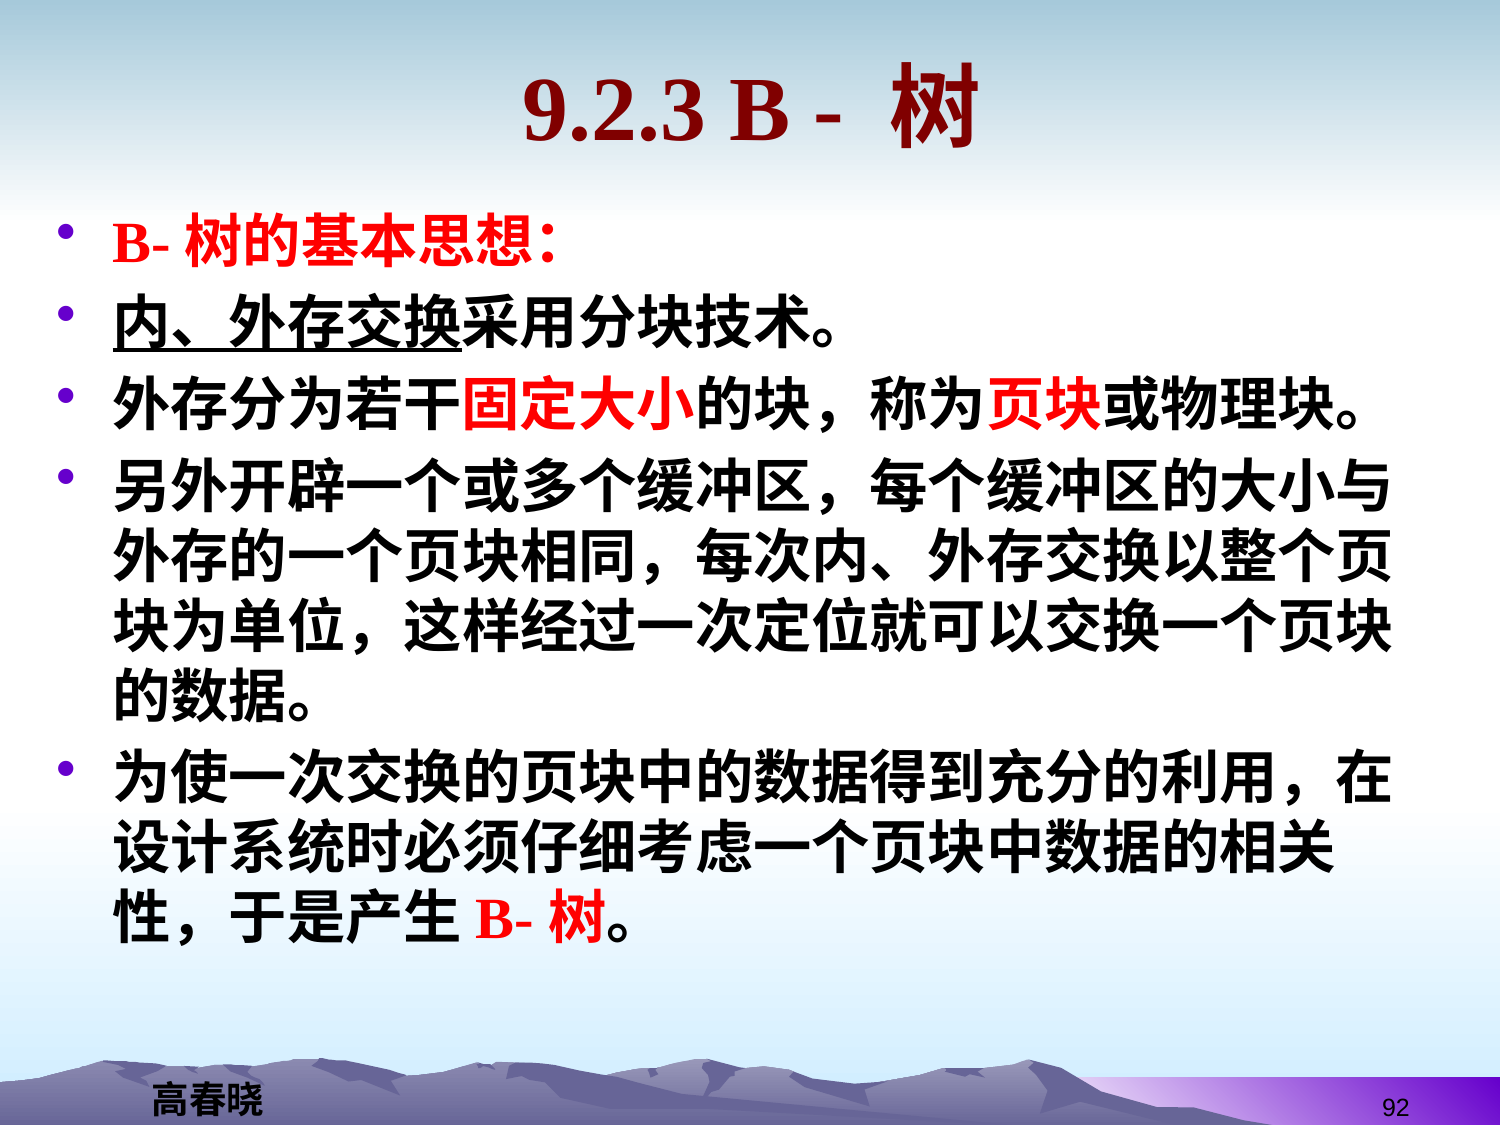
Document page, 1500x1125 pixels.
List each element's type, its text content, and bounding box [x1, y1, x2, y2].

title 9.2.3 B - 树 [76, 18, 1428, 188]
slide_number 92 [1074, 1054, 1426, 1125]
list B-树的基本思想： 内、外存交换采用分块技术。 外存分为若干固定大小的块，称为页块或物理块。 另外开辟一个或多个缓冲区，每个缓冲区的大小与外存的一个页块相同，每次内、外存交换以整个页块为单位，这样经过一次定位就可以交换一个页块的数据。 为使一次交换的页块中的数据得到充分的利用，在设计系统时必须仔细考虑一个页块中数据的相关性，于是产生B-树。 [41, 196, 1459, 1047]
